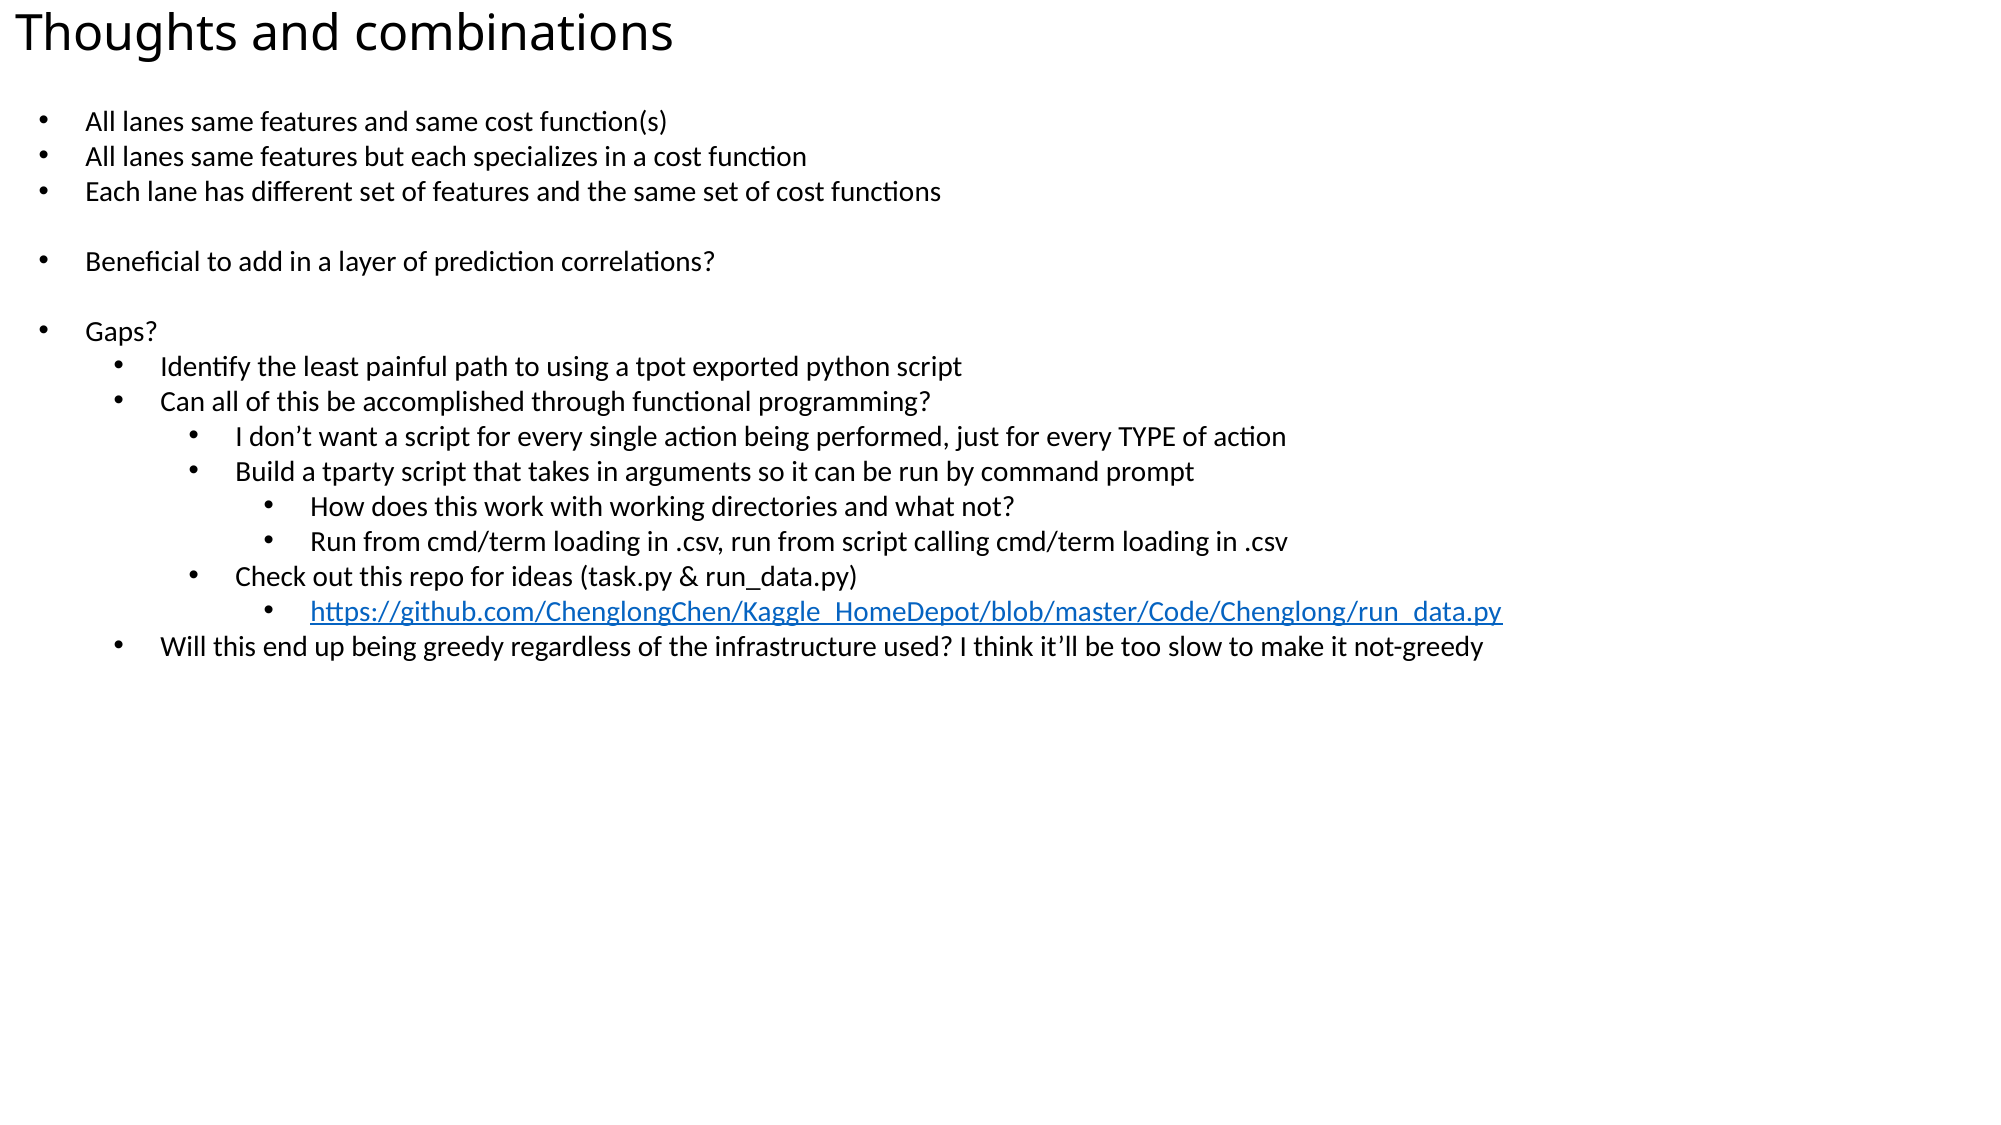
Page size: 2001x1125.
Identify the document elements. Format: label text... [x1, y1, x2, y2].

title Thoughts and combinations [0, 0, 2000, 69]
text_box All lanes same features and same cost function(s) All lanes same features but each specializes in a cost function Each lane has different set of features and the same set of cost functions Beneficial to add in a layer of prediction correlations? Gaps? Identify the least painful path to using a tpot exported python script Can all of this be accomplished through functional programming? I don’t want a script for every single action being performed, just for every TYPE of action Build a tparty script that takes in arguments so it can be run by command prompt How does this work with working directories and what not? Run from cmd/term loading in .csv, run from script calling cmd/term loading in .csv Check out this repo for ideas (task.py & run_data.py) https://github.com/ChenglongChen/Kaggle_HomeDepot/blob/master/Code/Chenglong/run_data.py Will this end up being greedy regardless of the infrastructure used? I think it’ll be too slow to make it not-greedy [23, 95, 1974, 705]
